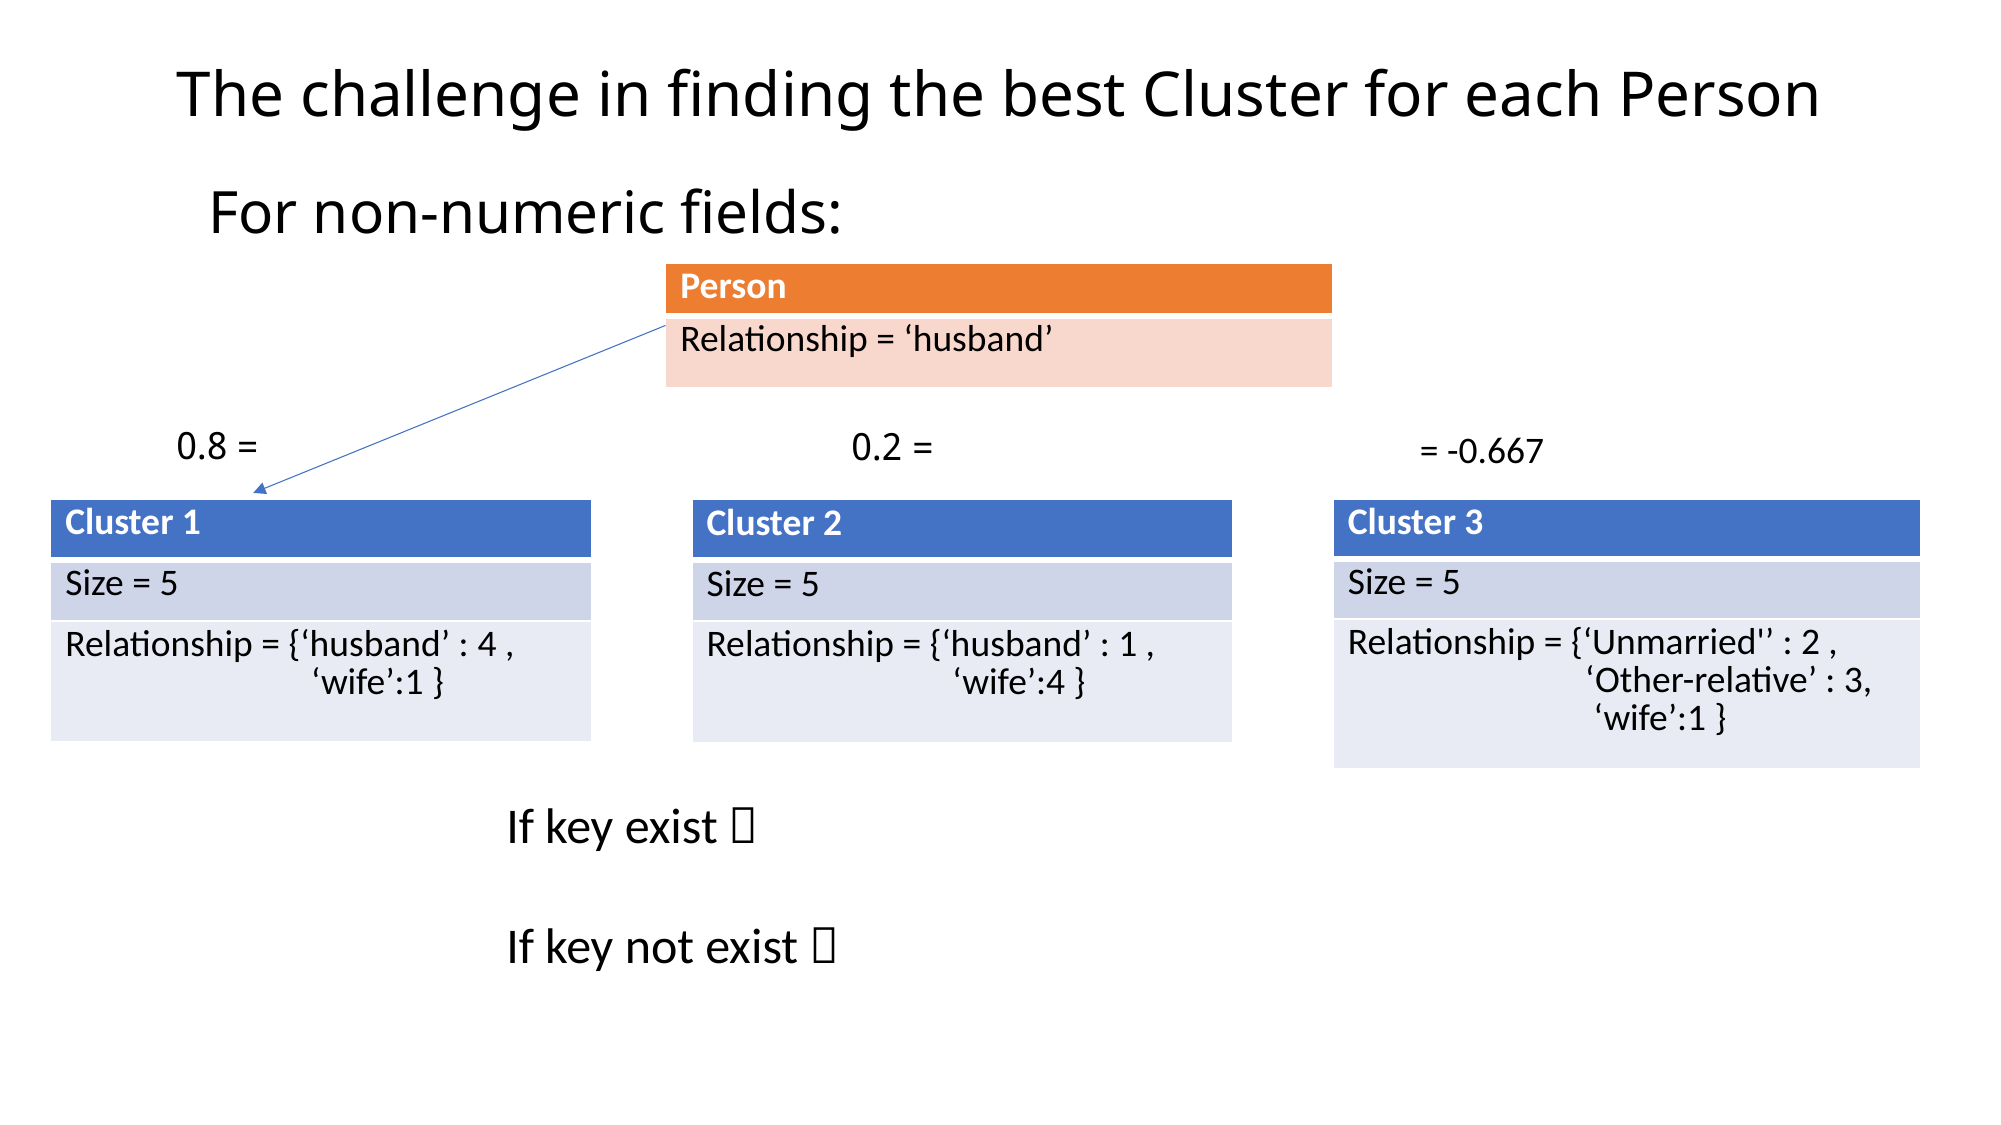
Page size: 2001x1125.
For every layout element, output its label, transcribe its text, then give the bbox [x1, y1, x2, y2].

table_header Cluster 2 [693, 500, 1232, 557]
table_cell Relationship = ‘husband’ [666, 319, 1332, 387]
table_header Person [666, 264, 1332, 313]
table_cell Relationship = {‘husband’ : 4 , ‘wife’:1 } [51, 622, 591, 741]
text_box For non-numeric fields: [157, 117, 894, 263]
table_cell Size = 5 [1334, 562, 1920, 618]
title The challenge in finding the best Cluster for each Person [68, 0, 1932, 146]
table_cell Relationship = {‘Unmarried'’ : 2 , ‘Other-relative’ : 3, ‘wife’:1 } [1334, 620, 1920, 768]
table_header Cluster 3 [1334, 500, 1920, 556]
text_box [253, 329, 666, 493]
table_header Cluster 1 [51, 500, 591, 557]
table_cell Relationship = {‘husband’ : 1 , ‘wife’:4 } [693, 622, 1232, 742]
table_cell Size = 5 [693, 563, 1232, 620]
table_cell Size = 5 [51, 563, 591, 620]
